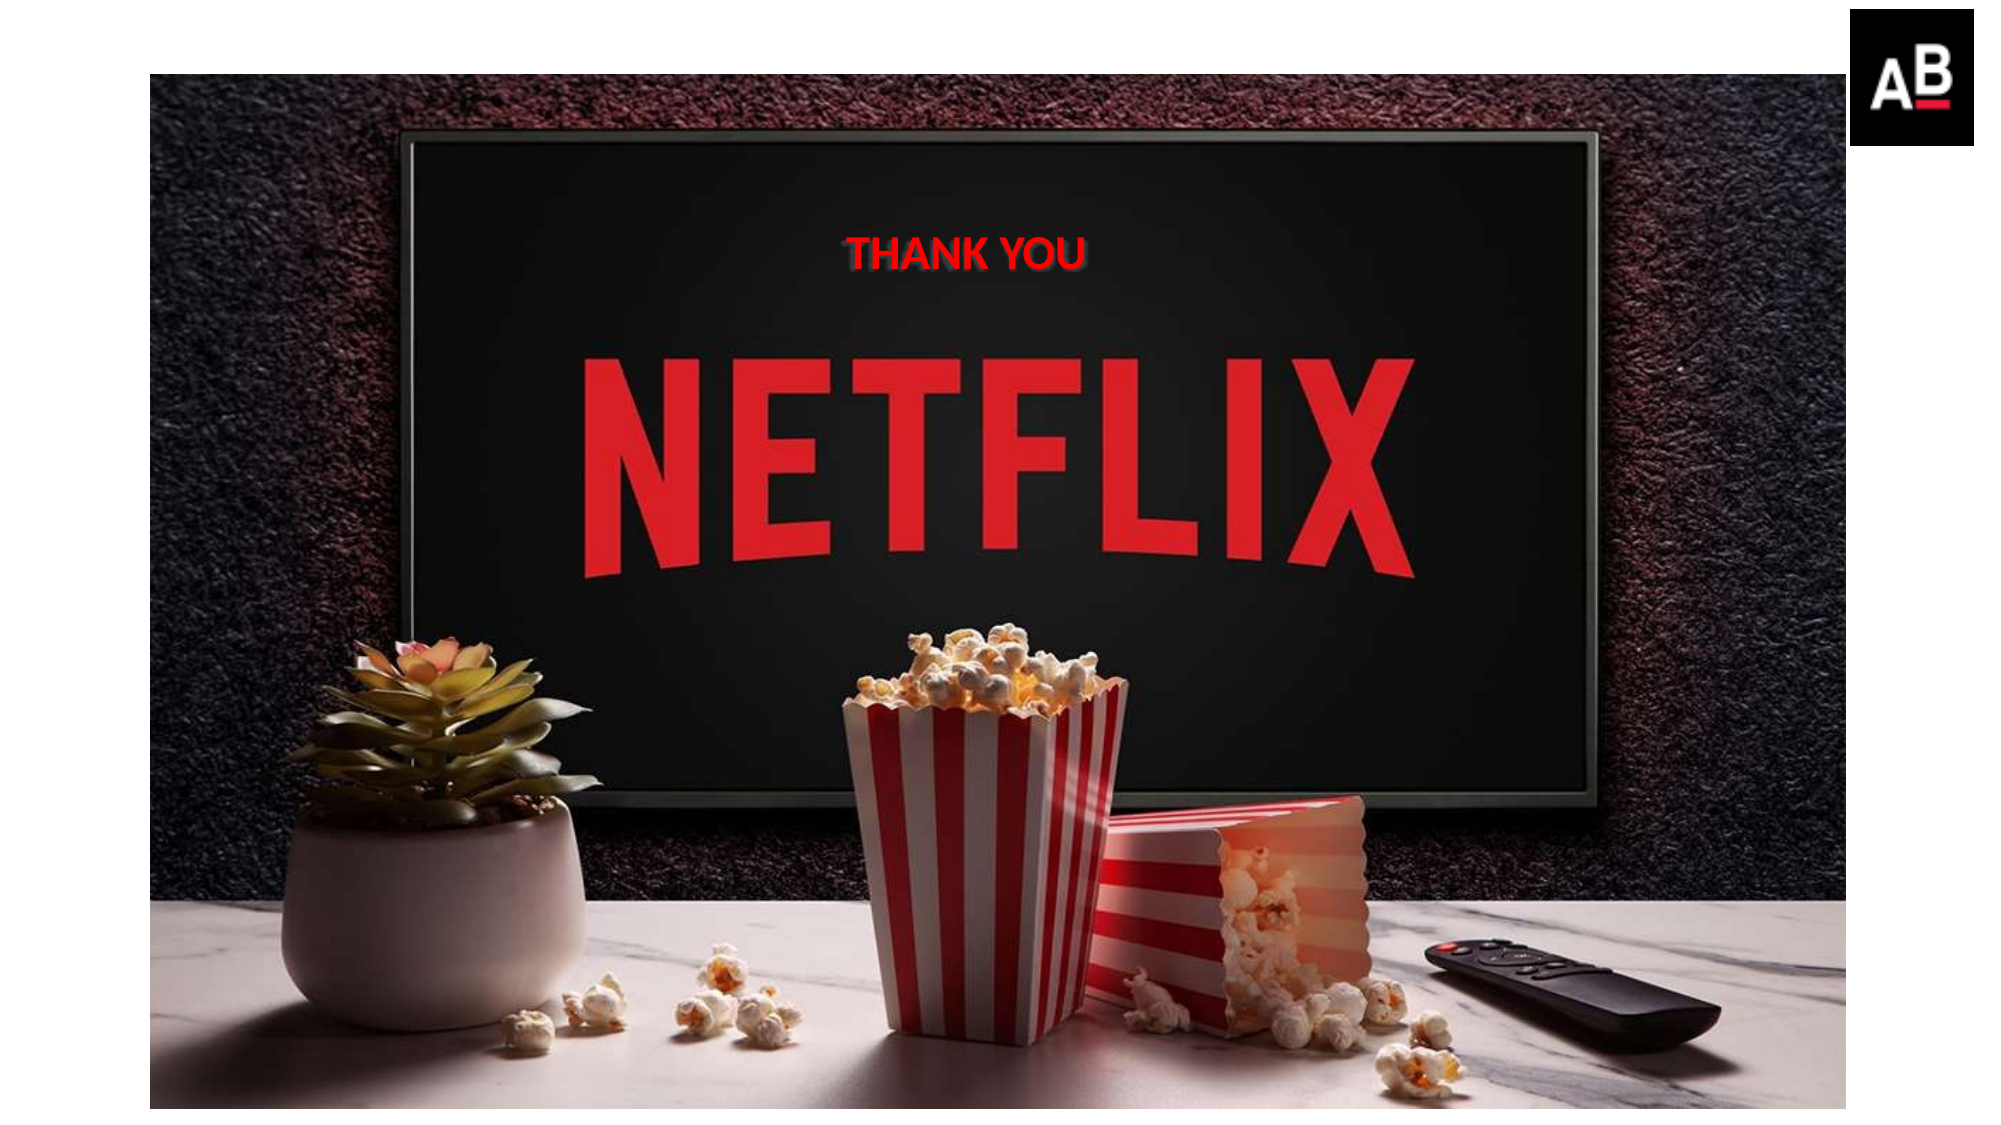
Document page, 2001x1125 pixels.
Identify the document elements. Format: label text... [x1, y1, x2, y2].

picture [150, 74, 1846, 1109]
picture [1850, 9, 1974, 146]
text_box THANK YOU [843, 218, 1093, 280]
